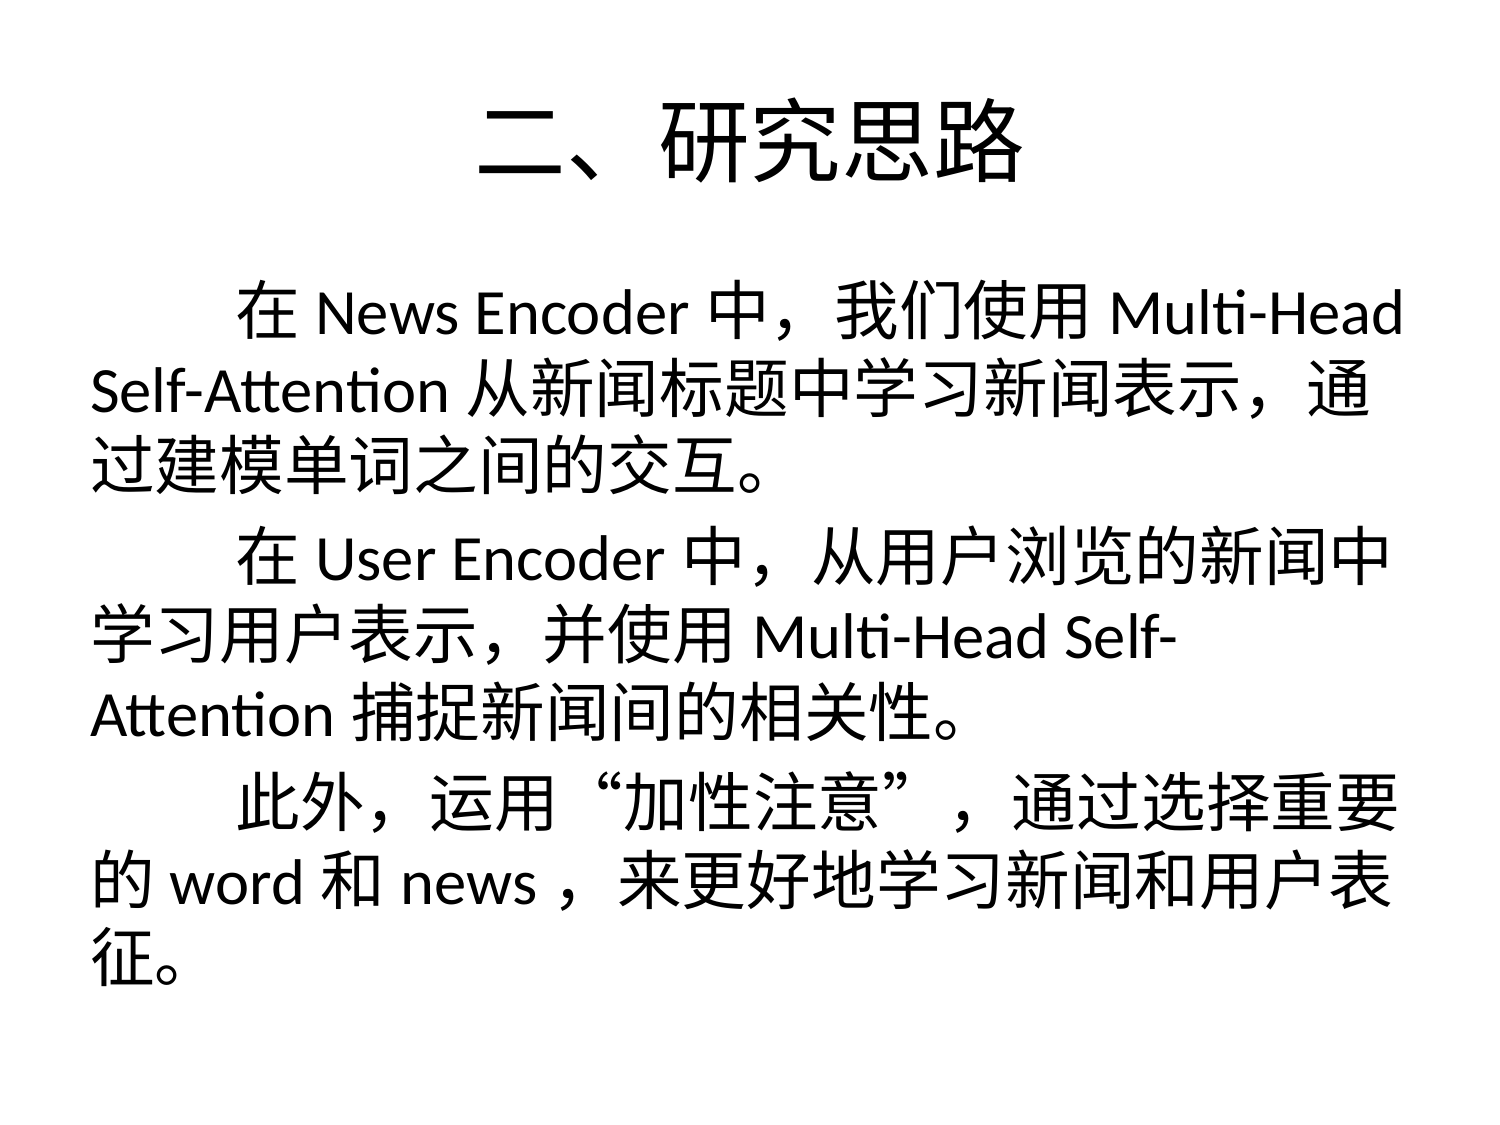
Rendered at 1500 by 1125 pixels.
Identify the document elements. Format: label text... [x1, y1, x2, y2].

list 在News Encoder中，我们使用Multi-Head Self-Attention从新闻标题中学习新闻表示，通过建模单词之间的交互。 在User Encoder中，从用户浏览的新闻中学习用户表示，并使用Multi-Head Self-Attention捕捉新闻间的相关性。 此外，运用“加性注意”，通过选择重要的word和news，来更好地学习新闻和用户表征。 [75, 262, 1425, 1005]
title 二、研究思路 [75, 45, 1425, 233]
